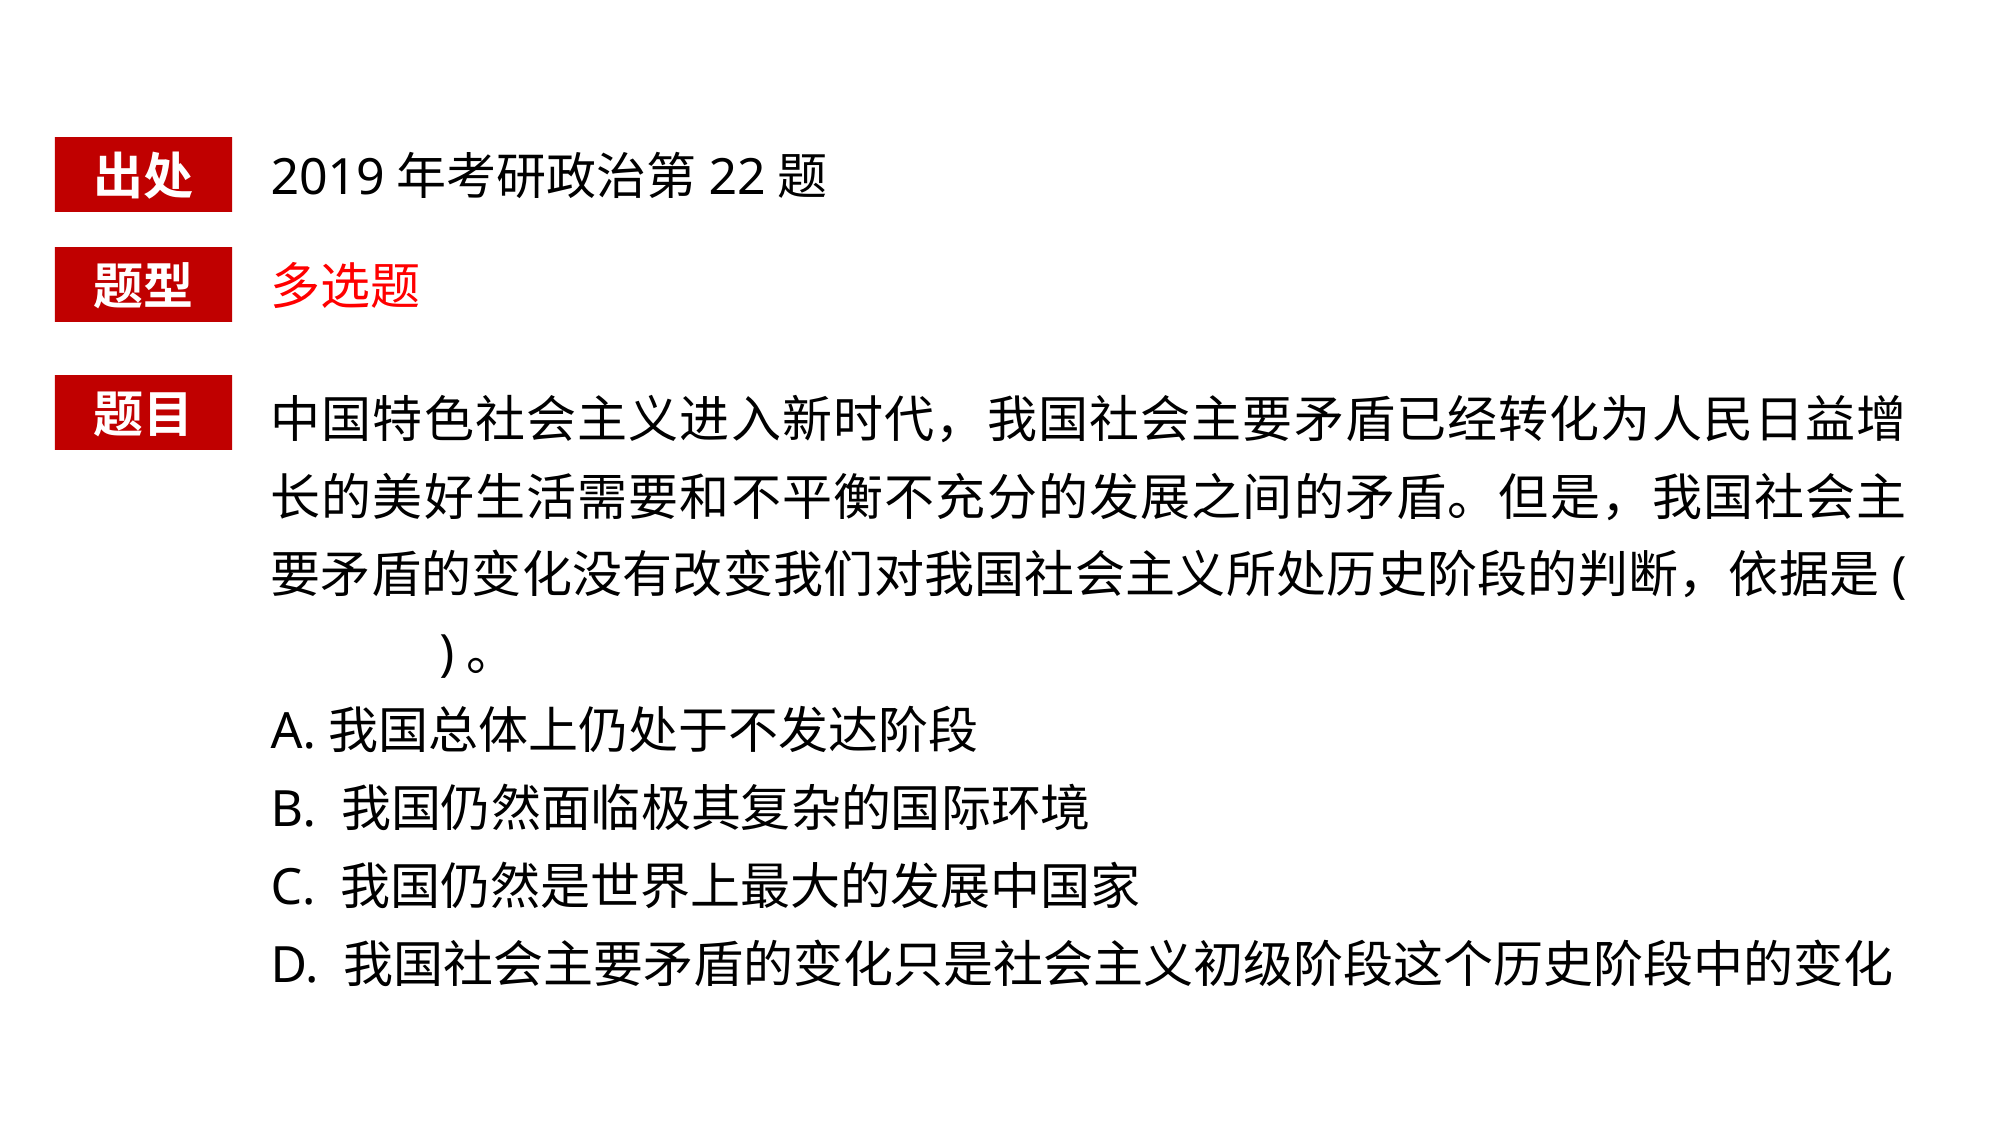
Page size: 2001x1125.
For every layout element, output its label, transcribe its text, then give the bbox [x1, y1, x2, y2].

text_box 题目 [54, 375, 233, 450]
text_box 中国特色社会主义进入新时代，我国社会主要矛盾已经转化为人民日益增长的美好生活需要和不平衡不充分的发展之间的矛盾。但是，我国社会主要矛盾的变化没有改变我们对我国社会主义所处历史阶段的判断，依据是( )。 A.我国总体上仍处于不发达阶段 B. 我国仍然面临极其复杂的国际环境 C. 我国仍然是世界上最大的发展中国家 D. 我国社会主要矛盾的变化只是社会主义初级阶段这个历史阶段中的变化 [255, 361, 1922, 1000]
text_box 多选题 [255, 247, 1614, 322]
text_box 出处 [54, 137, 233, 212]
text_box 2019年考研政治第22题 [255, 137, 1615, 212]
text_box 题型 [54, 247, 233, 322]
